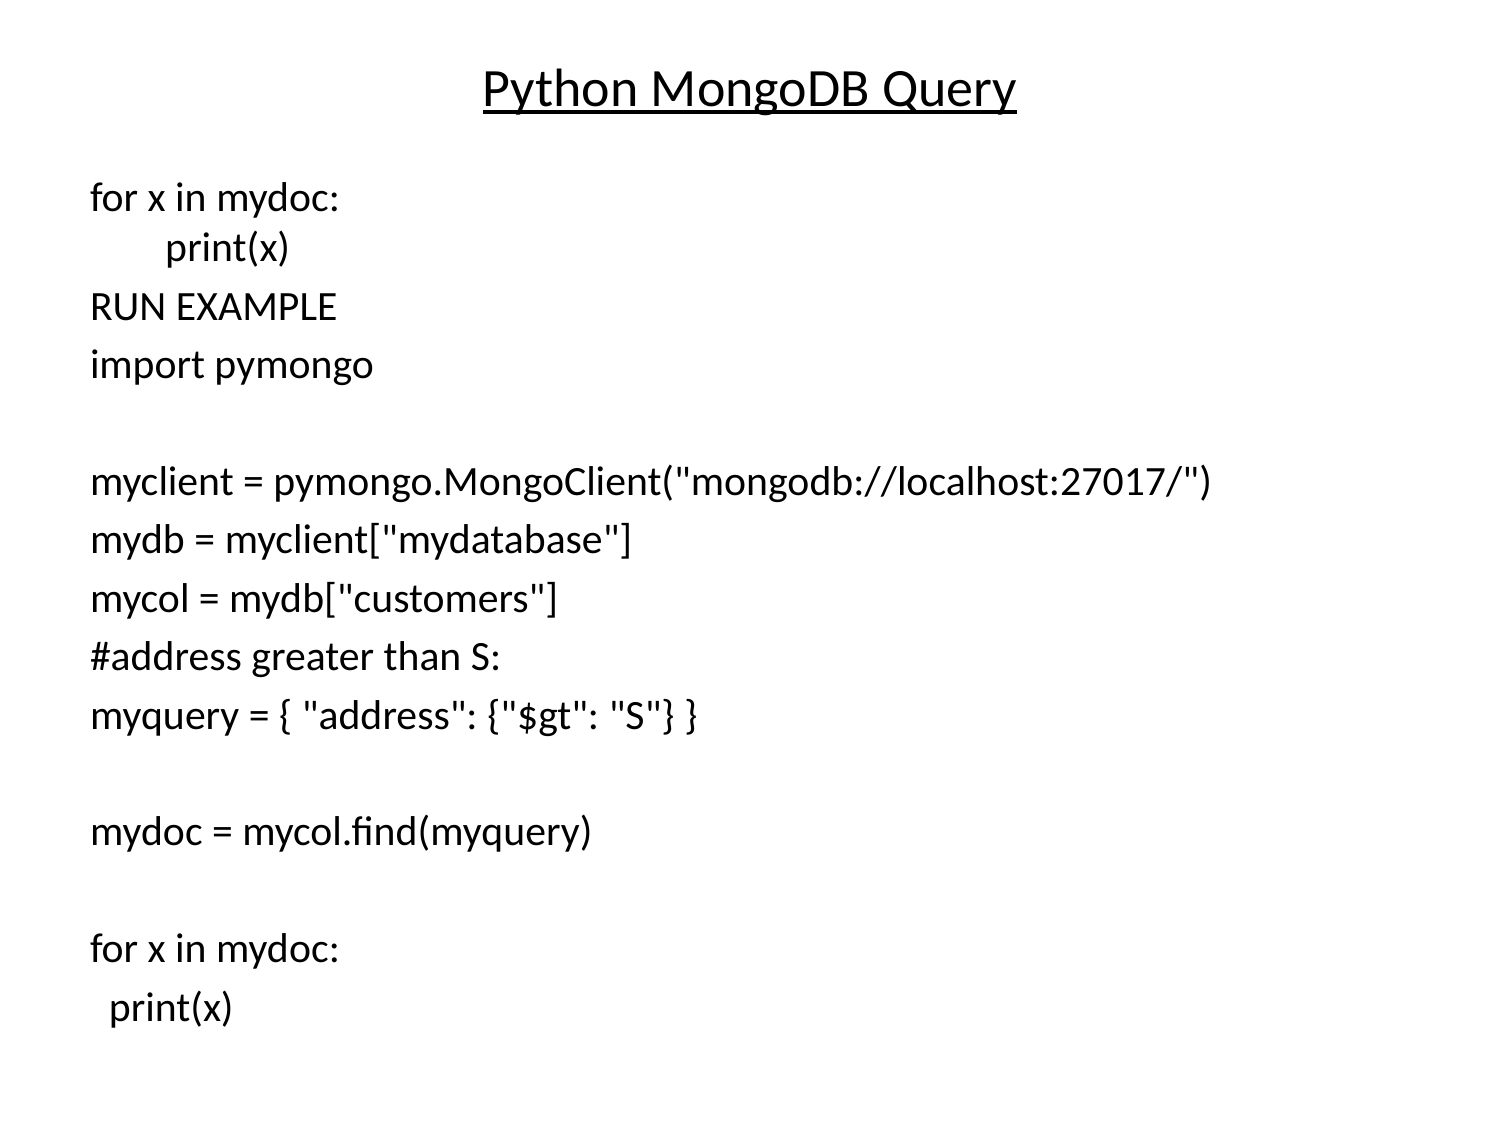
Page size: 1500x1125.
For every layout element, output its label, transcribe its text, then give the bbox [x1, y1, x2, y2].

list for x in mydoc: print(x) RUN EXAMPLE import pymongo myclient = pymongo.MongoClient("mongodb://localhost:27017/") mydb = myclient["mydatabase"] mycol = mydb["customers"] #address greater than S: myquery = { "address": {"$gt": "S"} } mydoc = mycol.find(myquery) for x in mydoc: print(x) [75, 162, 1425, 1075]
title Python MongoDB Query [75, 45, 1425, 125]
